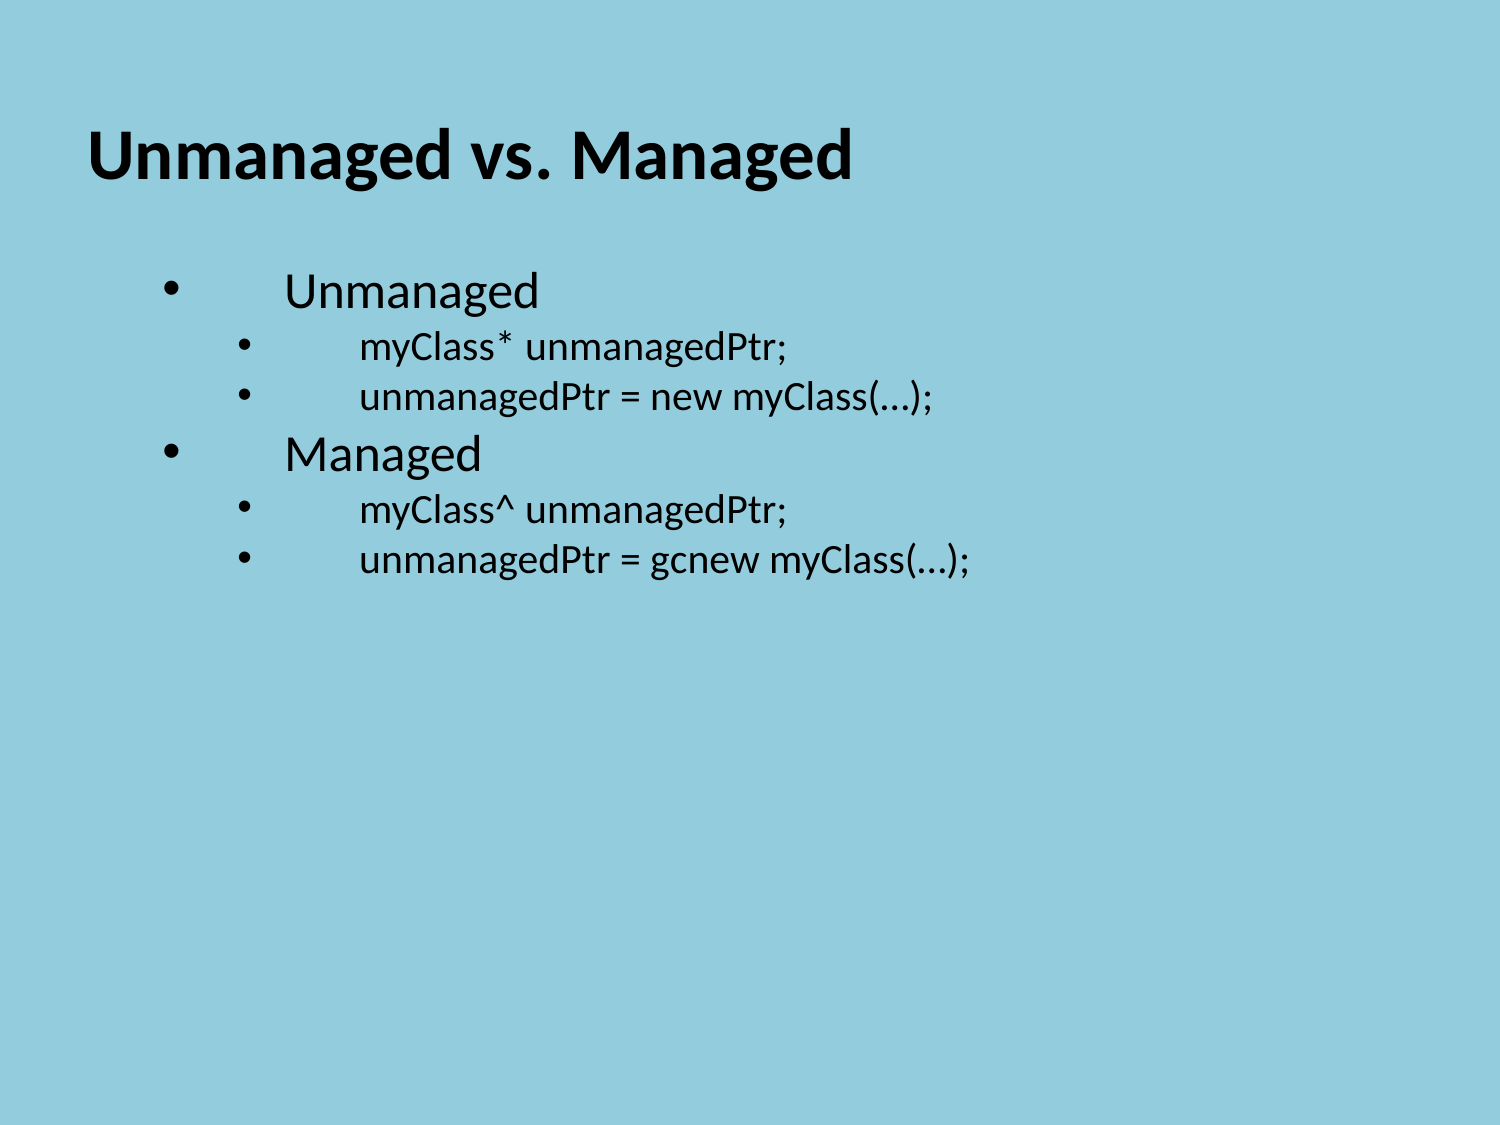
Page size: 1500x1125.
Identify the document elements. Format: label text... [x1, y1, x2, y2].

text_box Unmanaged vs. Managed Unmanaged myClass* unmanagedPtr; unmanagedPtr = new myClass(…); Managed myClass^ unmanagedPtr; unmanagedPtr = gcnew myClass(…); [0, 1, 1500, 588]
